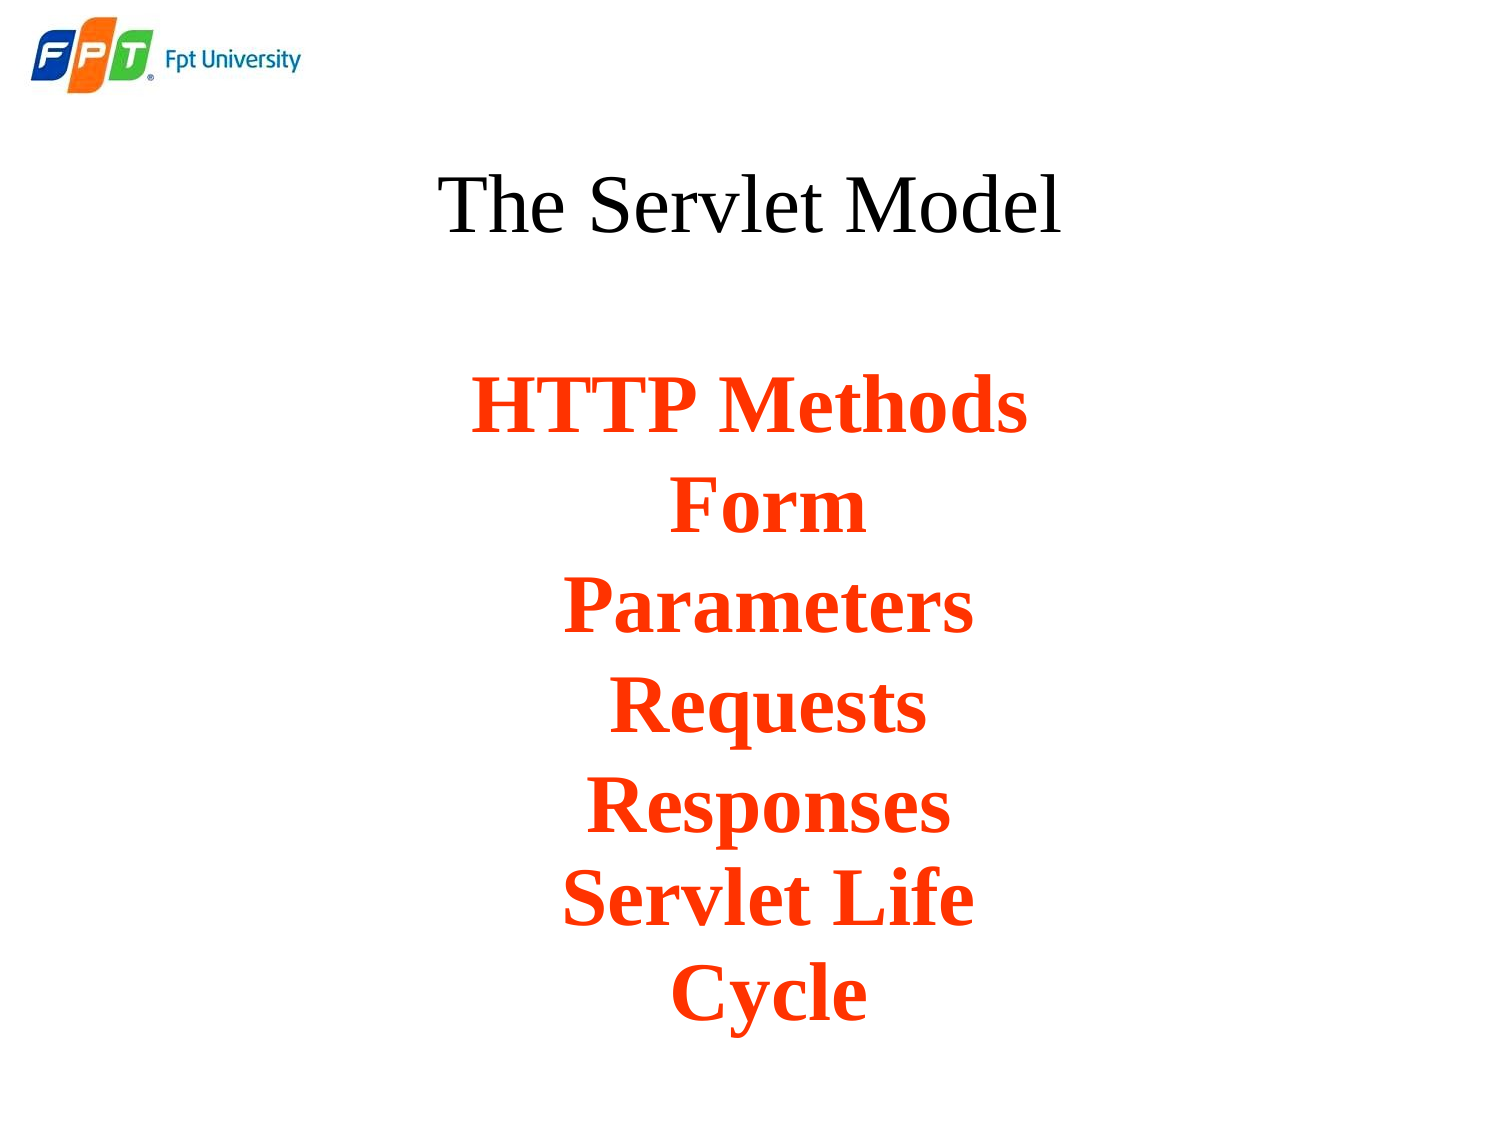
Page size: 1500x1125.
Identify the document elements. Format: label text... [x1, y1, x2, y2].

text_box HTTP Methods Form Parameters Requests Responses Servlet Life Cycle [430, 362, 1076, 850]
text_box The Servlet Model [435, 162, 1077, 250]
text_box [0, 0, 325, 122]
